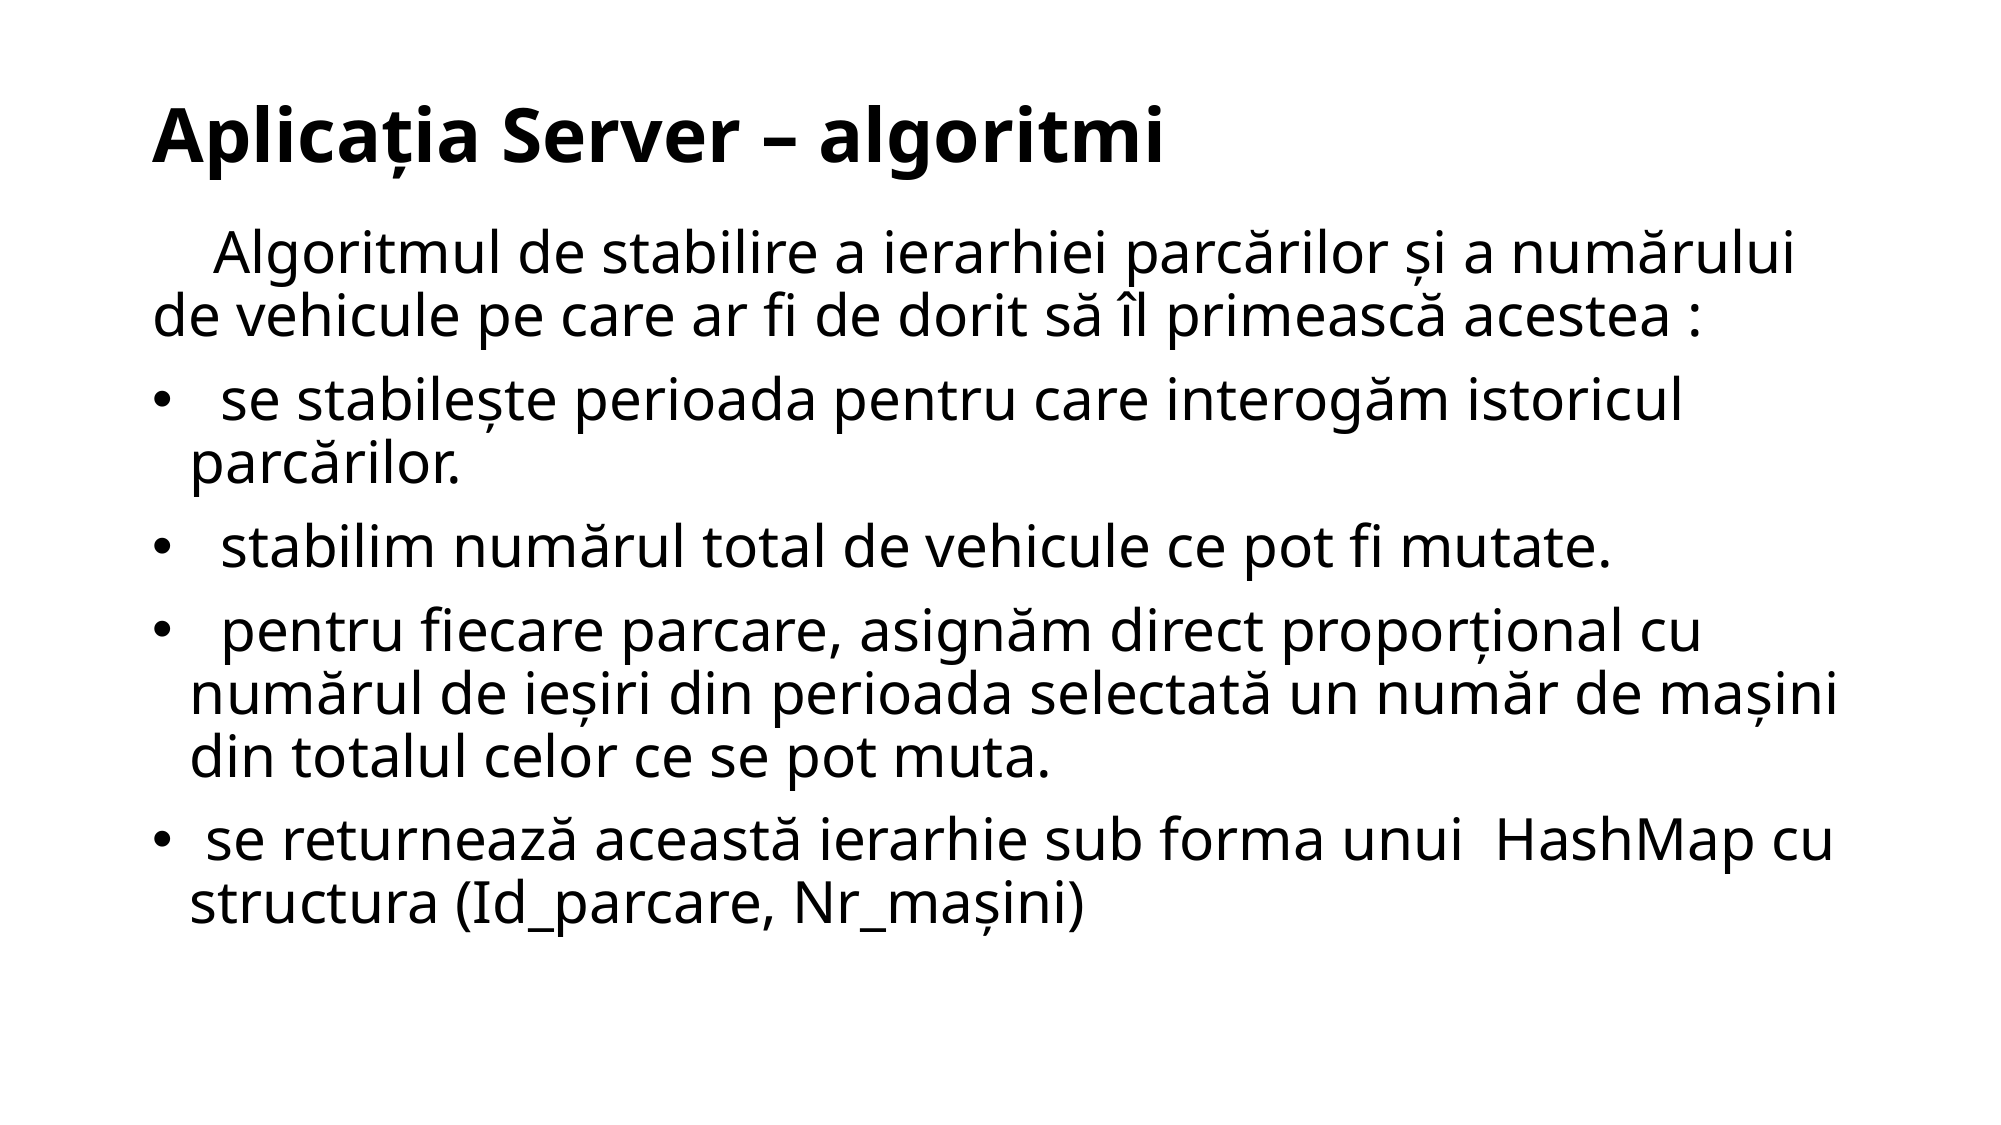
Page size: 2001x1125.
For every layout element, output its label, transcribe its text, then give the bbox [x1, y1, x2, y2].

list Algoritmul de stabilire a ierarhiei parcărilor și a numărului de vehicule pe care ar fi de dorit să îl primească acestea : se stabilește perioada pentru care interogăm istoricul parcărilor. stabilim numărul total de vehicule ce pot fi mutate. pentru fiecare parcare, asignăm direct proporțional cu numărul de ieșiri din perioada selectată un număr de mașini din totalul celor ce se pot muta. se returnează această ierarhie sub forma unui HashMap cu structura (Id_parcare, Nr_mașini) [137, 216, 1863, 1014]
title Aplicația Server – algoritmi [137, 59, 1863, 216]
